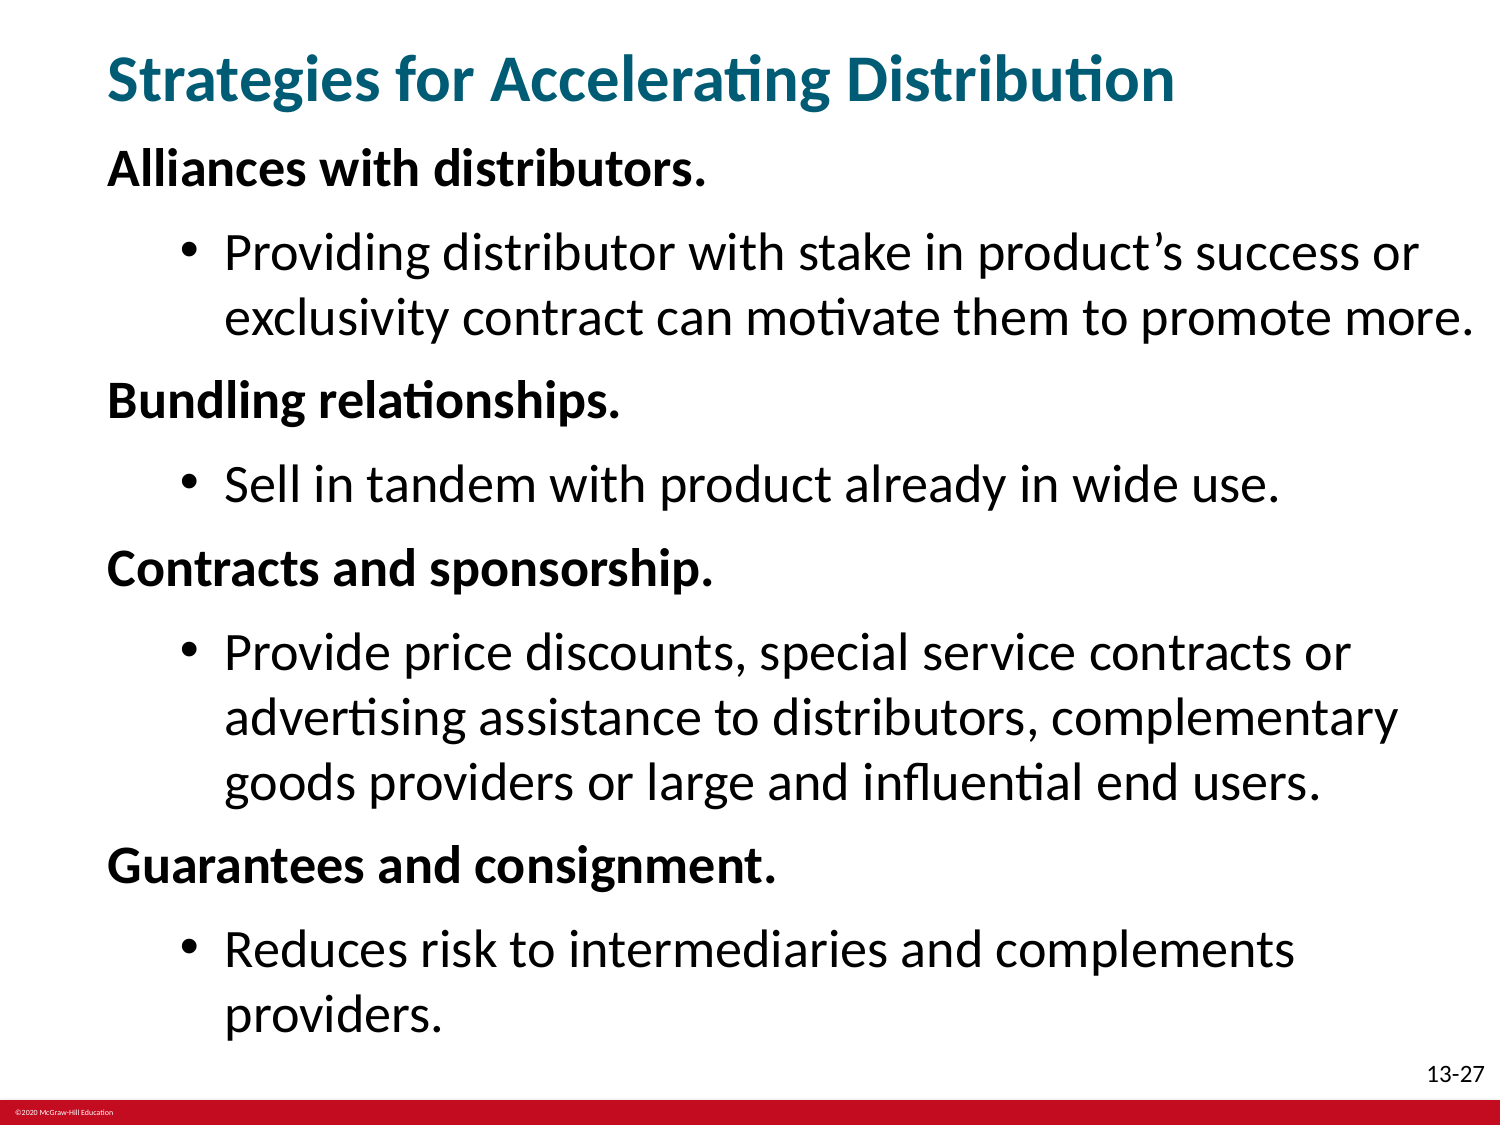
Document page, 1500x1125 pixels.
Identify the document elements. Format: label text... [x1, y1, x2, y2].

list Alliances with distributors. Providing distributor with stake in product’s success or exclusivity contract can motivate them to promote more. Bundling relationships. Sell in tandem with product already in wide use. Contracts and sponsorship. Provide price discounts, special service contracts or advertising assistance to distributors, complementary goods providers or large and influential end users. Guarantees and consignment. Reduces risk to intermediaries and complements providers. [75, 125, 1500, 1100]
title Strategies for Accelerating Distribution [75, 24, 1425, 125]
